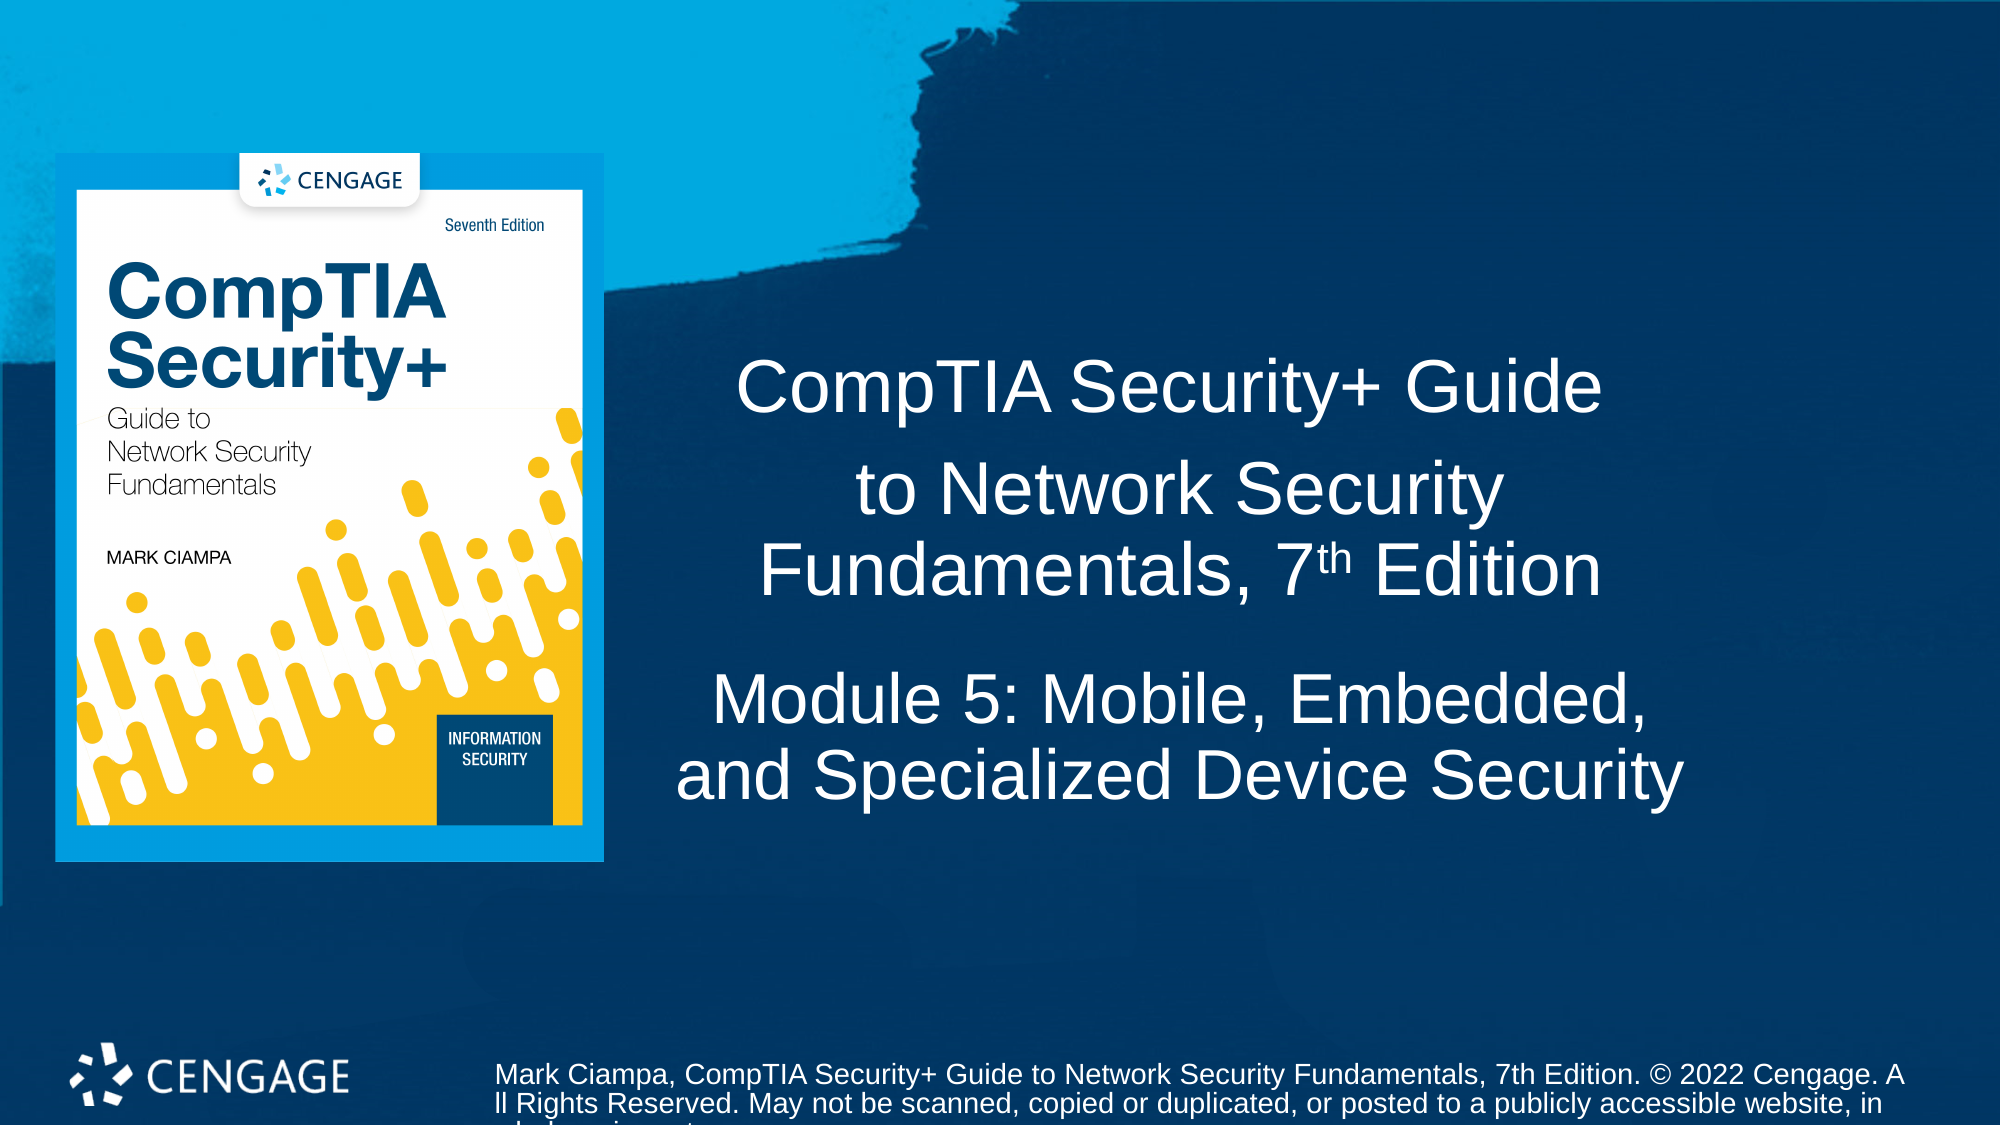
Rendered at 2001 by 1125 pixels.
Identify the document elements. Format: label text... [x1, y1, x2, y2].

picture [77, 154, 582, 825]
list CompTIA Security+ Guide to Network Security Fundamentals, 7th Edition [655, 291, 1706, 612]
picture [925, 43, 946, 52]
title Module 5: Mobile, Embedded, and Specialized Device Security [655, 662, 1706, 825]
picture [0, 2, 2000, 1125]
footer Mark Ciampa, CompTIA Security+ Guide to Network Security Fundamentals, 7th Edition. © 2022 Cengage. All Rights Reserved. May not be scanned, copied or duplicated, or posted to a publicly accessible website, in whole or in part. [479, 1042, 1924, 1103]
